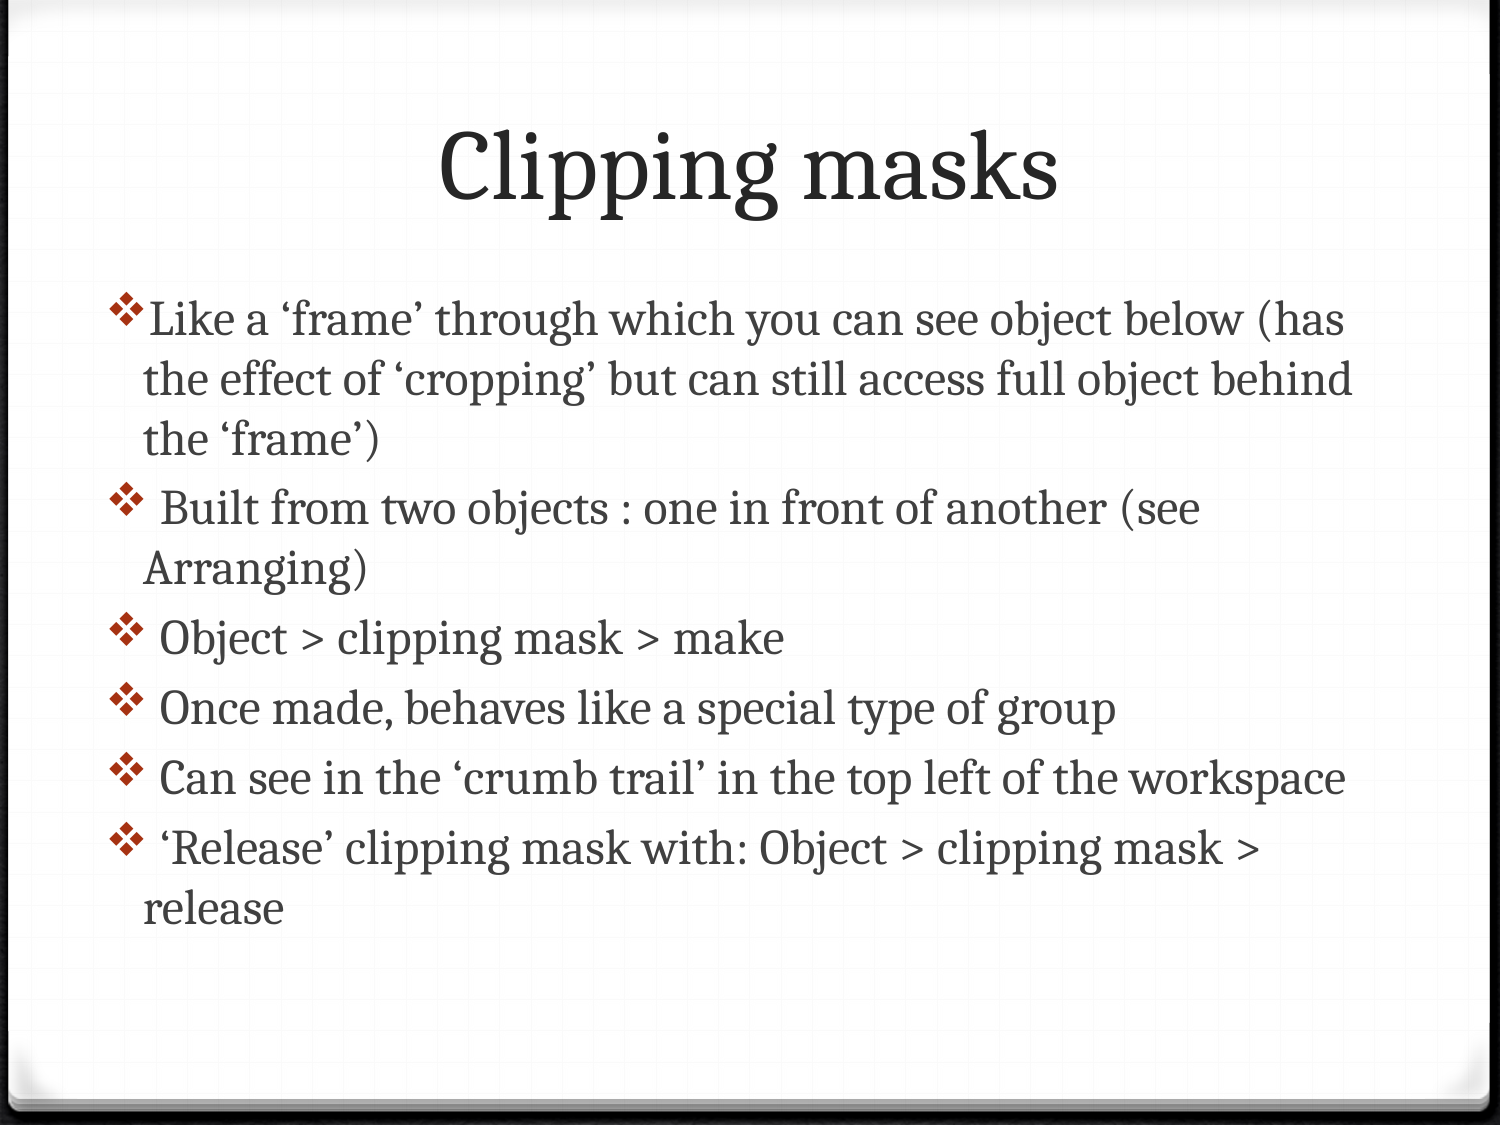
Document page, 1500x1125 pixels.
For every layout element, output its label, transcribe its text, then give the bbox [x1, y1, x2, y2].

title Clipping masks [90, 40, 1410, 277]
list Like a ‘frame’ through which you can see object below (has the effect of ‘cropping’ but can still access full object behind the ‘frame’) Built from two objects : one in front of another (see Arranging) Object > clipping mask > make Once made, behaves like a special type of group Can see in the ‘crumb trail’ in the top left of the workspace ‘Release’ clipping mask with: Object > clipping mask > release [90, 277, 1410, 1042]
picture [0, 0, 1500, 1125]
